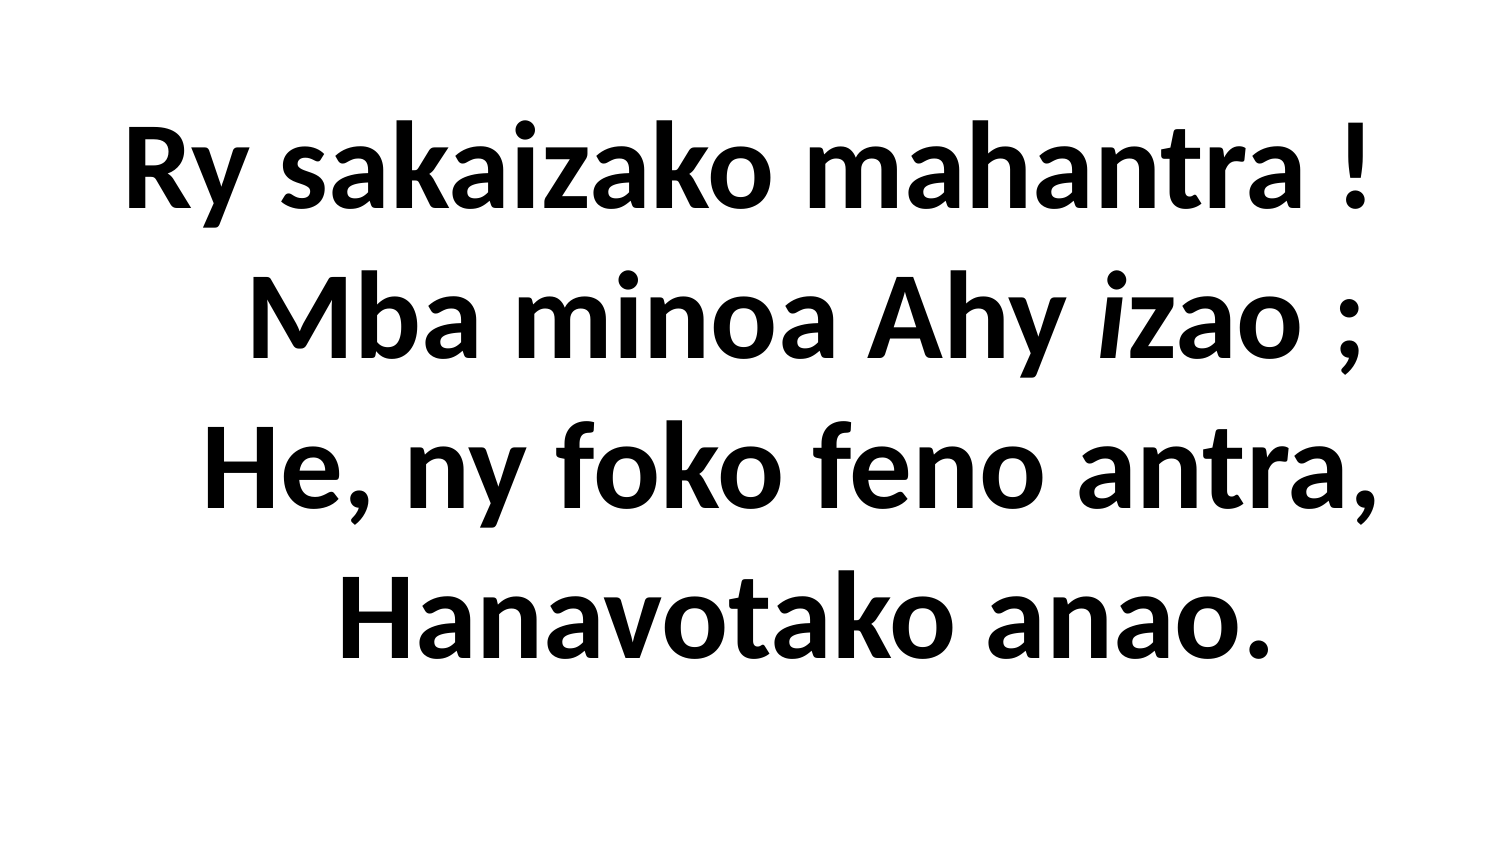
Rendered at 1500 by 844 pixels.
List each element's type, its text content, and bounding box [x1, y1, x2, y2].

title Ry sakaizako mahantra ! Mba minoa Ahy izao ; He, ny foko feno antra, Hanavotako anao. [0, 297, 1500, 470]
